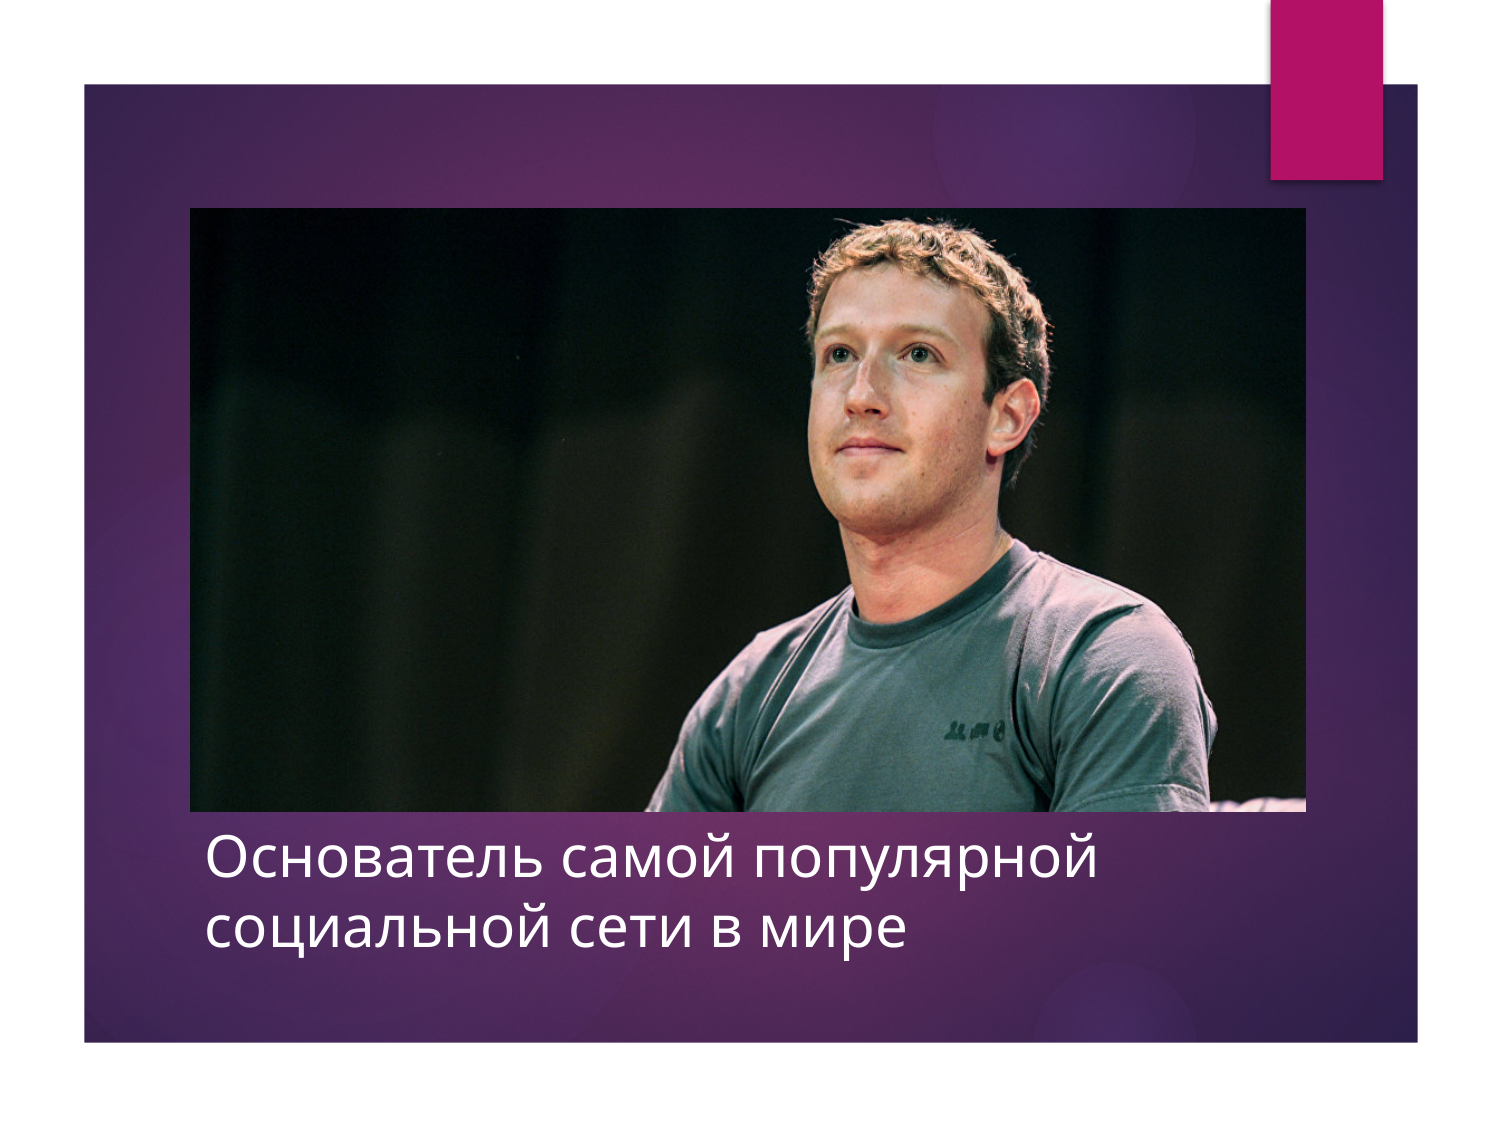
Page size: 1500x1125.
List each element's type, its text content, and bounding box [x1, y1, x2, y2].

picture [189, 208, 1306, 813]
text_box Основатель самой популярной социальной сети в мире [190, 821, 1306, 967]
